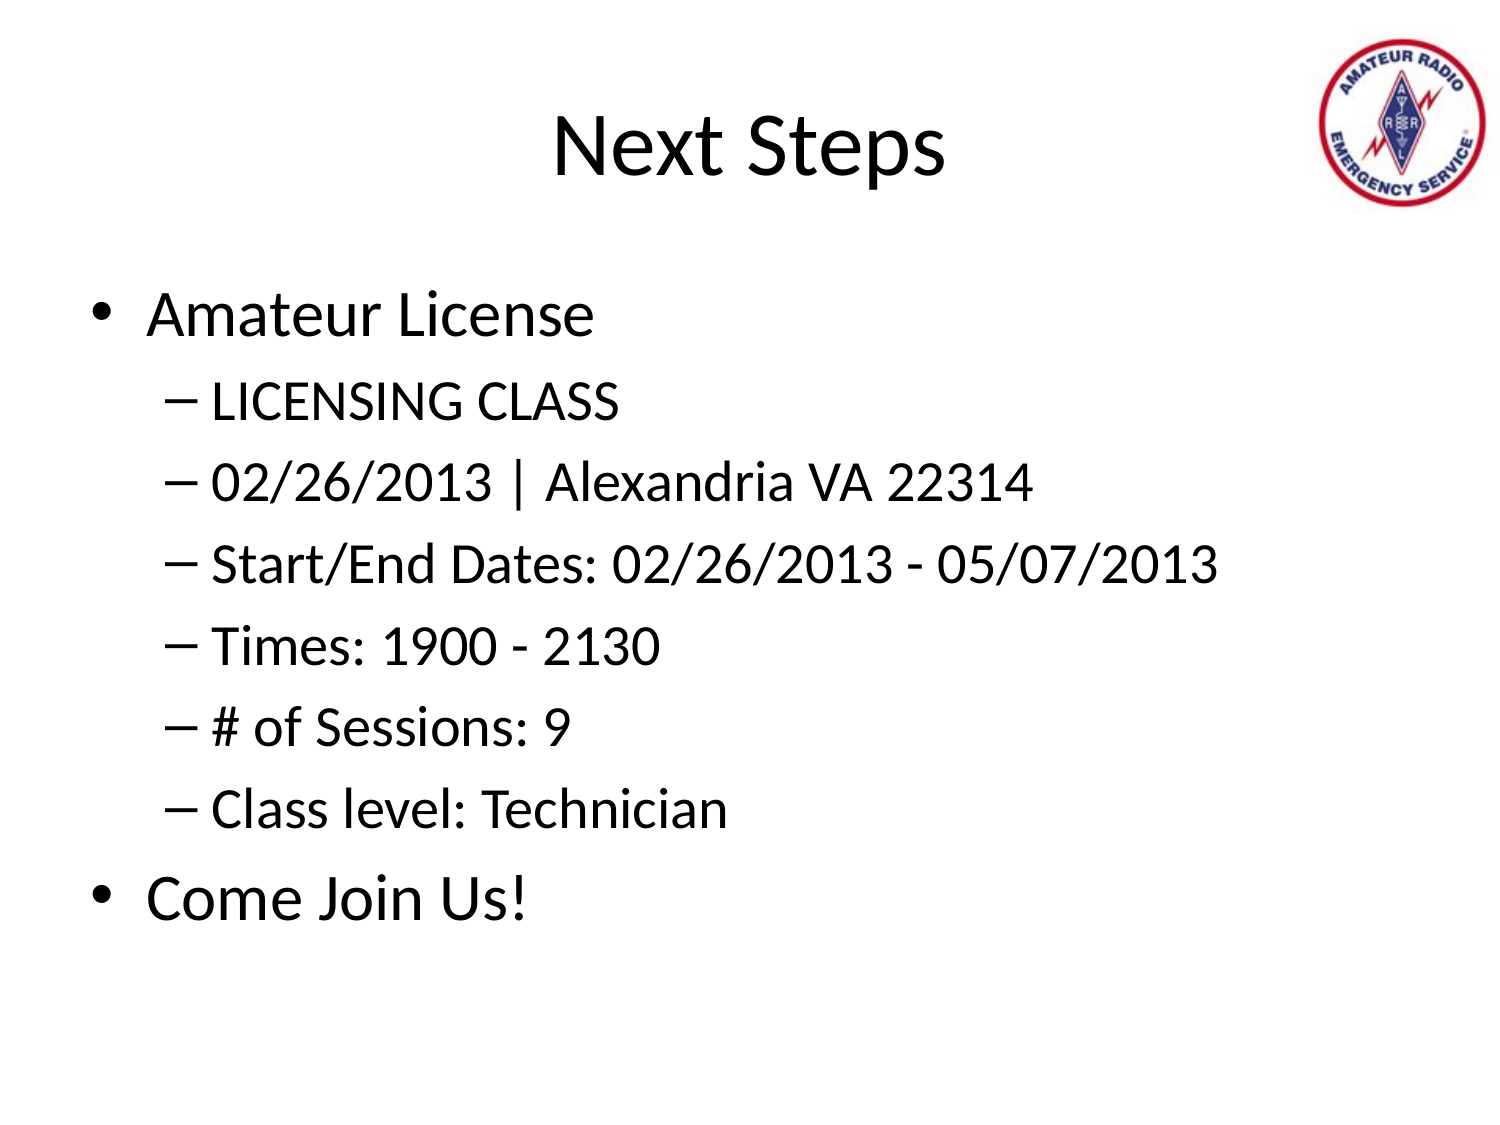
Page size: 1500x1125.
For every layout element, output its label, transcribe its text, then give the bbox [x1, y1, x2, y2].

picture [1304, 24, 1500, 213]
list Amateur License LICENSING CLASS 02/26/2013 | Alexandria VA 22314 Start/End Dates: 02/26/2013 - 05/07/2013 Times: 1900 - 2130 # of Sessions: 9 Class level: Technician Come Join Us! [75, 262, 1425, 1005]
title Next Steps [75, 45, 1425, 233]
